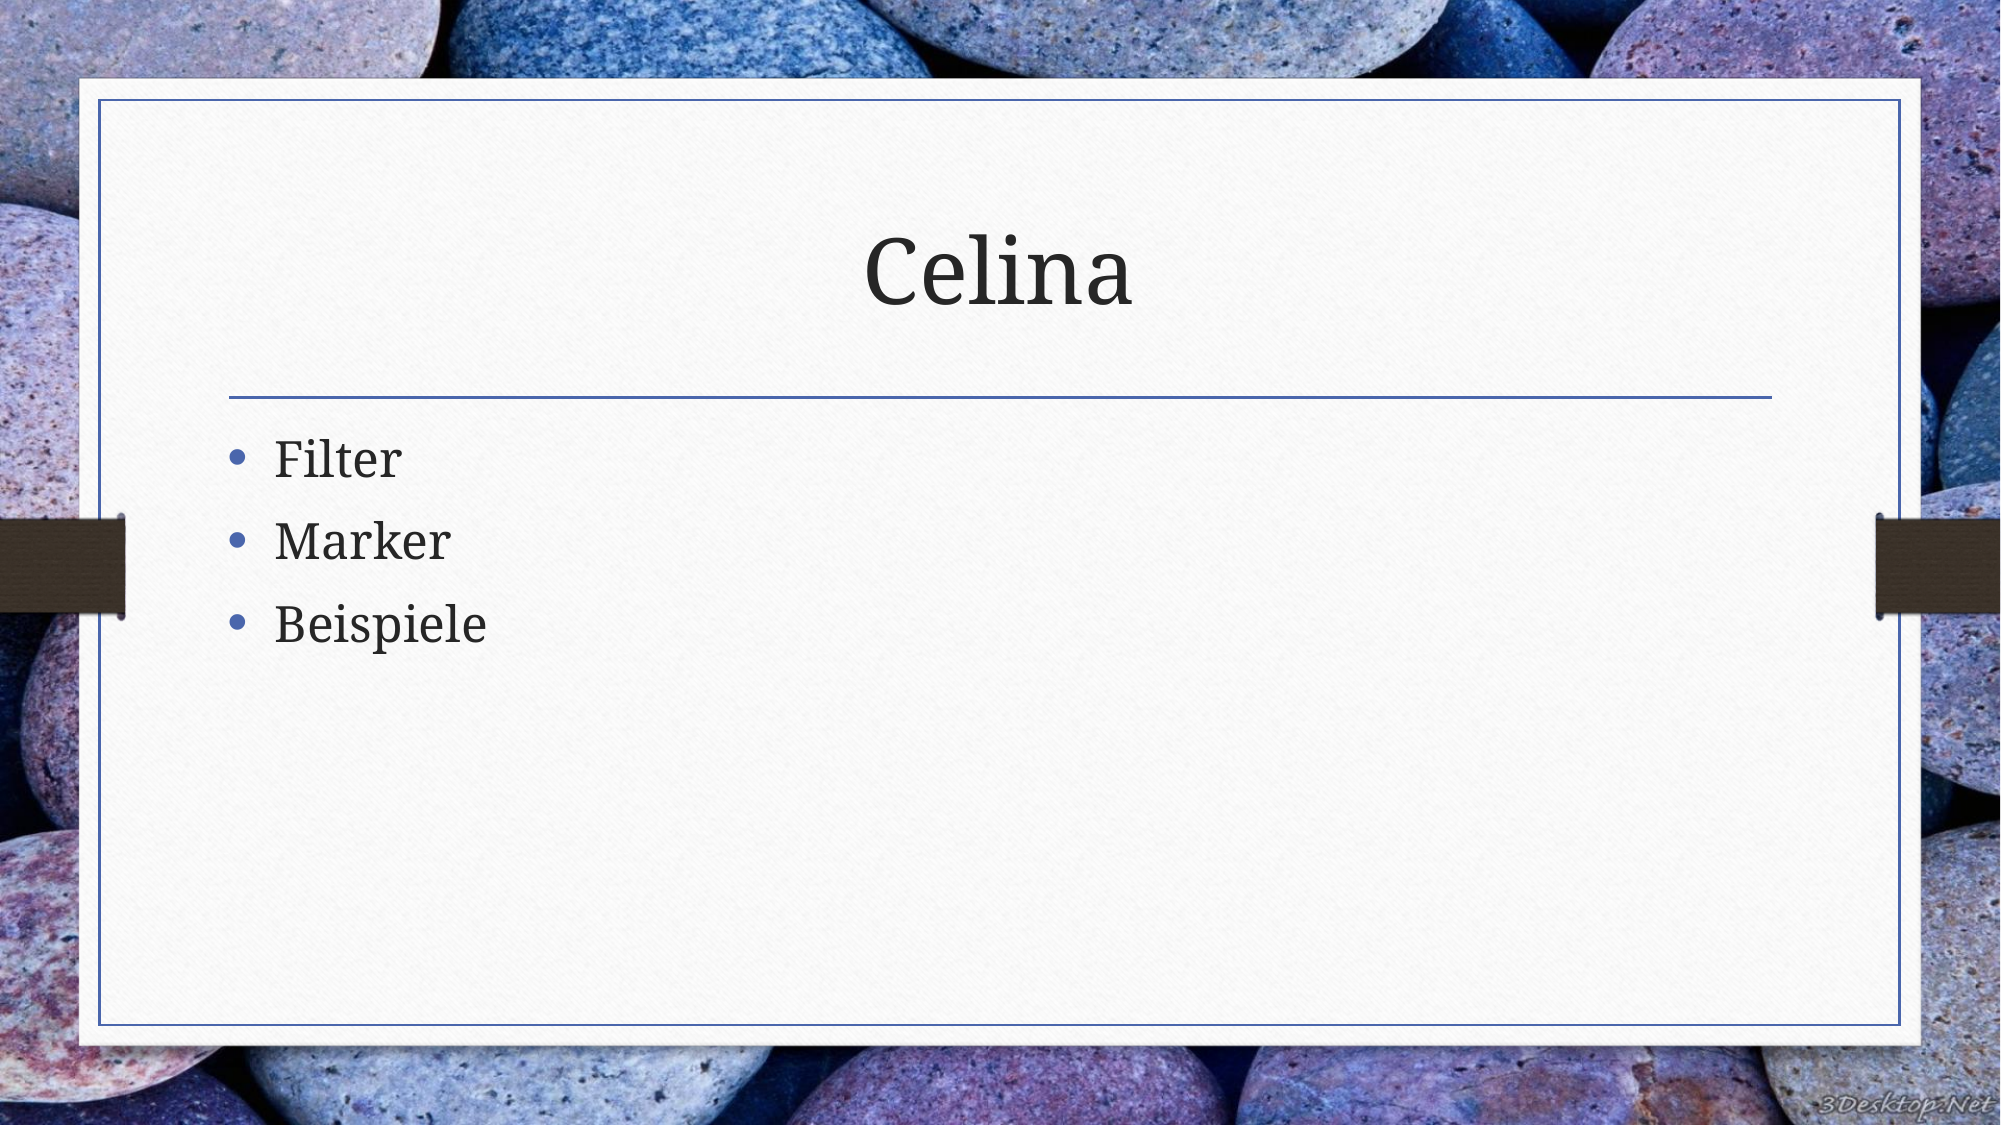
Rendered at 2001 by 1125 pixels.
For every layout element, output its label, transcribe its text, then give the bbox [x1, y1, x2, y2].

picture [0, 0, 2001, 1125]
title Celina [212, 161, 1788, 375]
list Filter Marker Beispiele [212, 419, 1788, 964]
